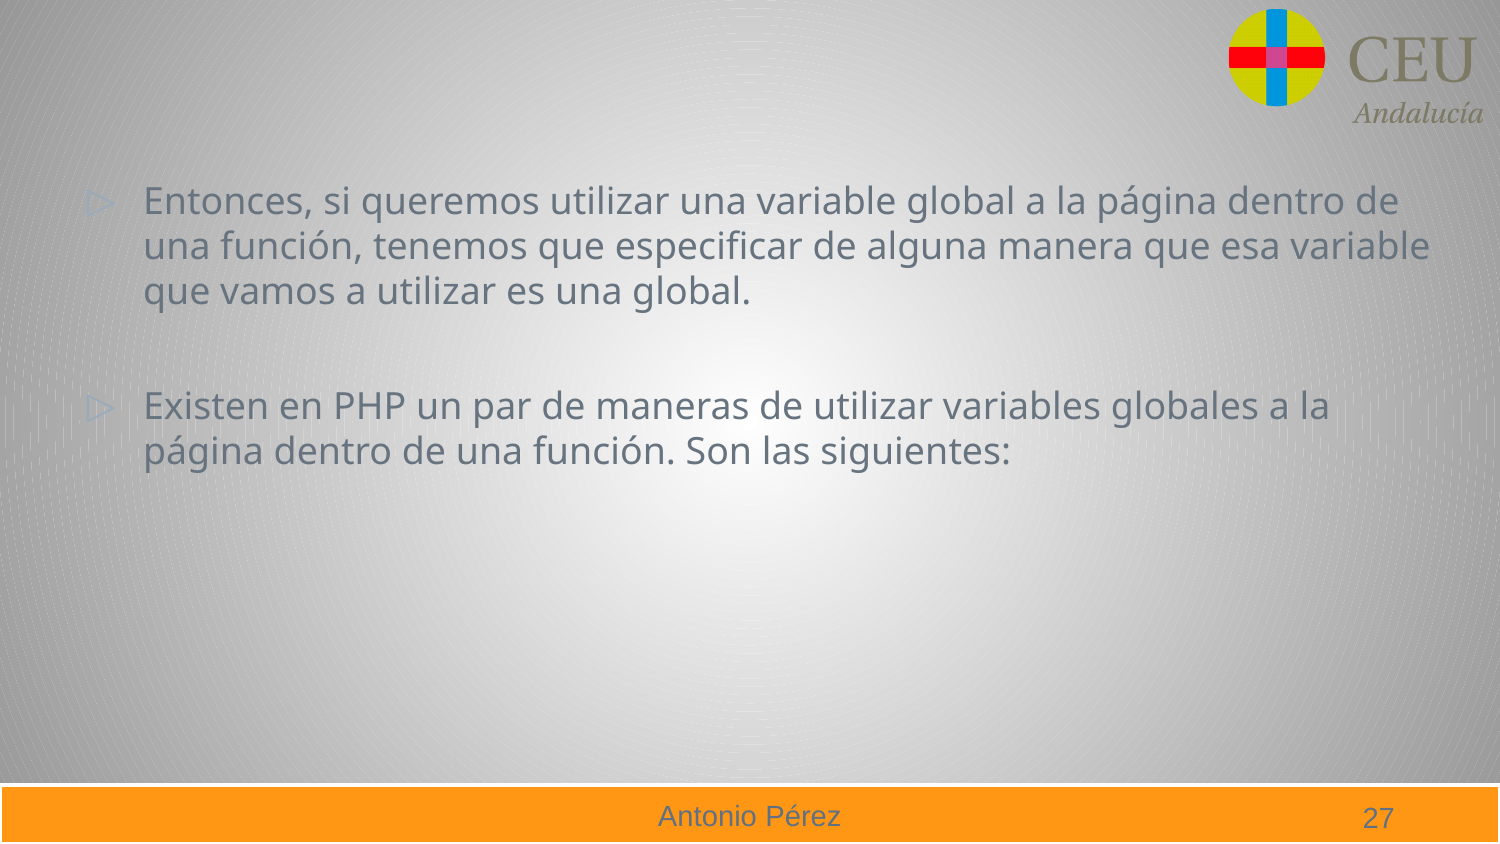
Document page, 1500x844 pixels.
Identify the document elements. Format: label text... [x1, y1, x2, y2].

list Entonces, si queremos utilizar una variable global a la página dentro de una función, tenemos que especificar de alguna manera que esa variable que vamos a utilizar es una global. Existen en PHP un par de maneras de utilizar variables globales a la página dentro de una función. Son las siguientes: [53, 161, 1447, 745]
picture [1216, 0, 1500, 139]
slide_number 27 [1347, 792, 1438, 844]
